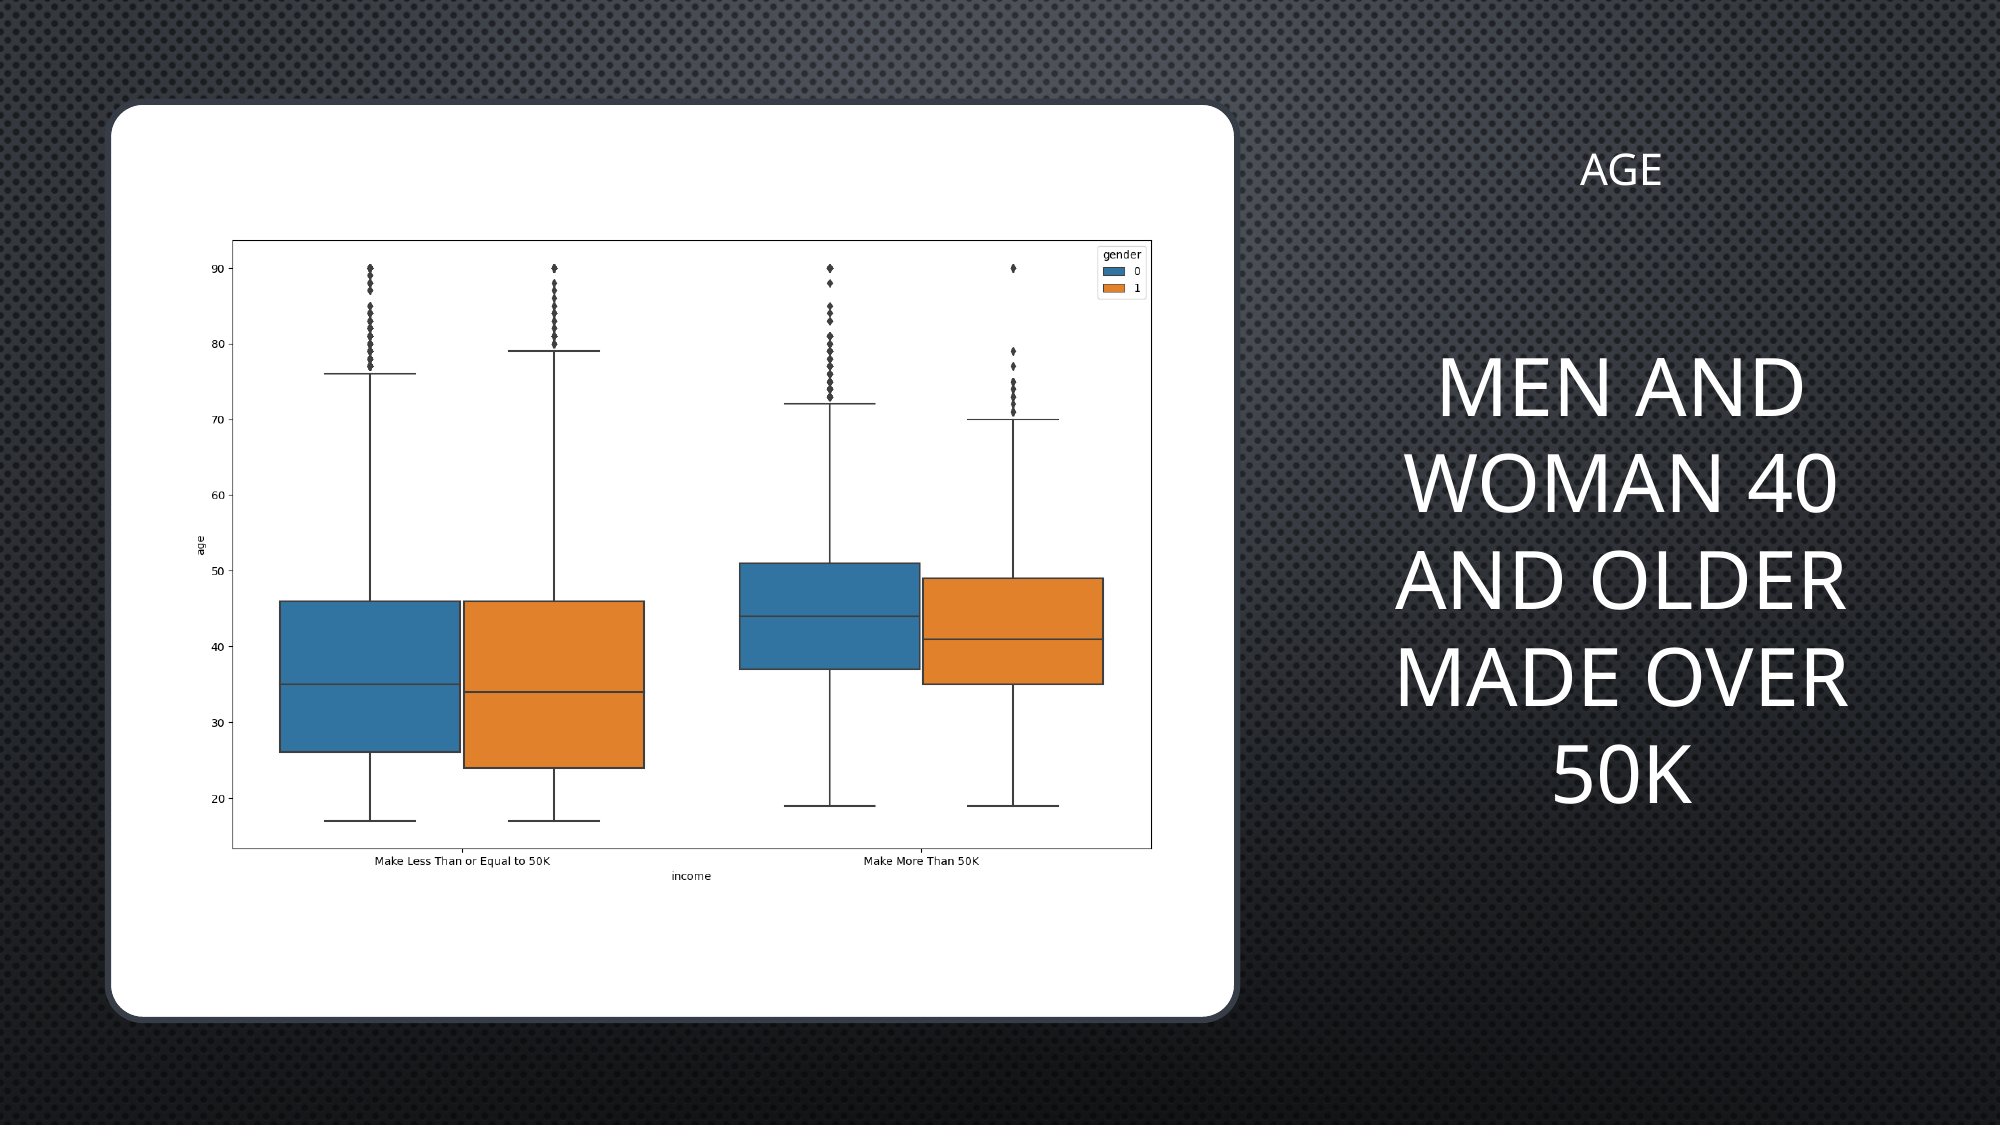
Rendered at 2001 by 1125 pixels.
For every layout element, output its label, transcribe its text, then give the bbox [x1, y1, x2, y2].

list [187, 231, 1158, 890]
list Age [1345, 134, 1898, 233]
title Men and woman 40 and older made over 50k [1345, 326, 1898, 828]
text_box [0, 0, 2000, 1125]
text_box [106, 100, 1239, 1022]
